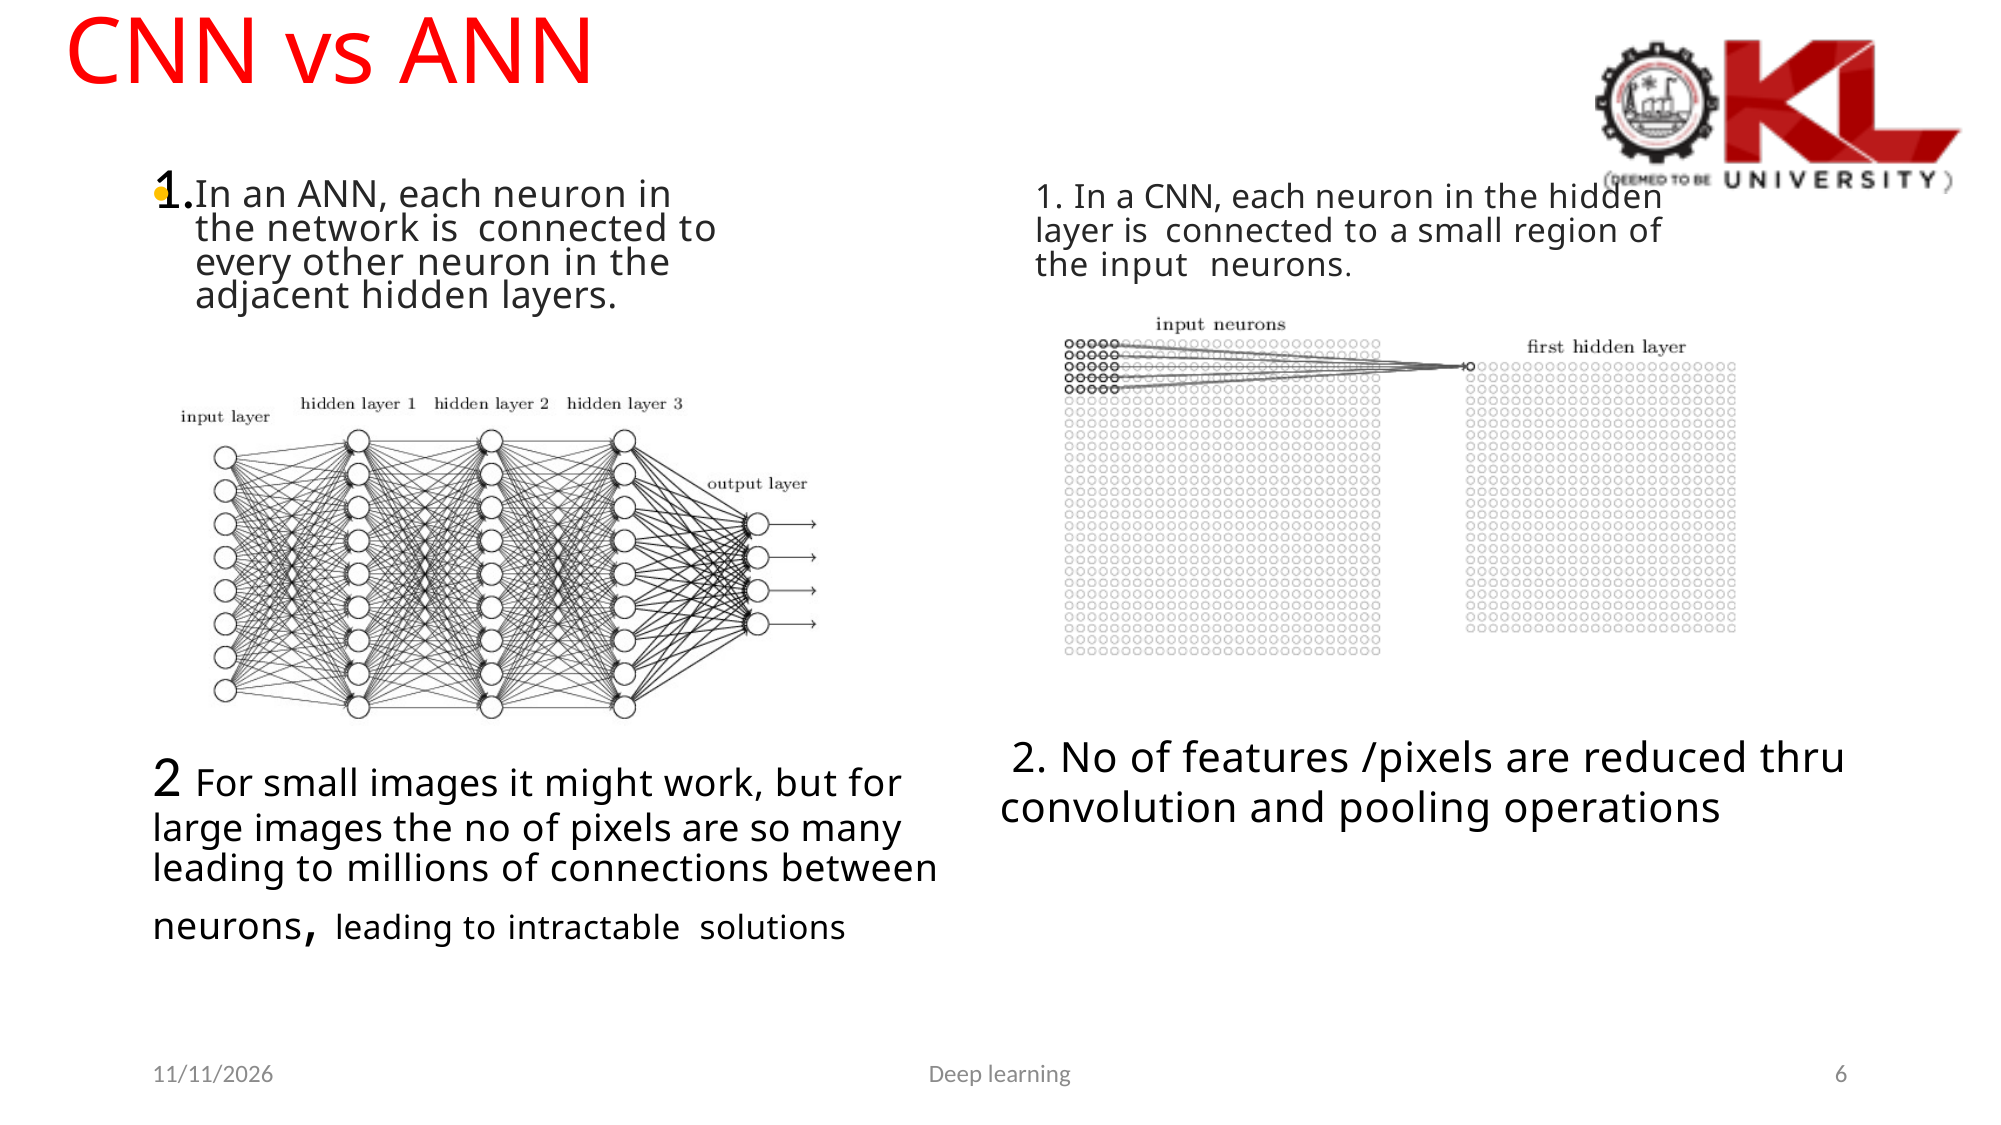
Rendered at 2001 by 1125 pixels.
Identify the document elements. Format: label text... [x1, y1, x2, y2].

text_box [162, 369, 839, 740]
list 1. 2 For small images it might work, but for large images the no of pixels are so many leading to millions of connections between neurons, leading to intractable solutions 2. No of features /pixels are reduced thru convolution and pooling operations [137, 150, 1863, 1014]
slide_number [137, 1042, 588, 1103]
text_box [1033, 294, 1773, 678]
text_box In an ANN, each neuron in the network is connected to every other neuron in the adjacent hidden layers. [151, 179, 735, 317]
picture [1595, 36, 2001, 194]
text_box 1. In a CNN, each neuron in the hidden layer is connected to a small region of the input neurons. [1033, 179, 1685, 283]
footer Deep learning [662, 1042, 1338, 1103]
slide_number 6 [1412, 1042, 1863, 1103]
title CNN vs ANN [49, 8, 1775, 99]
